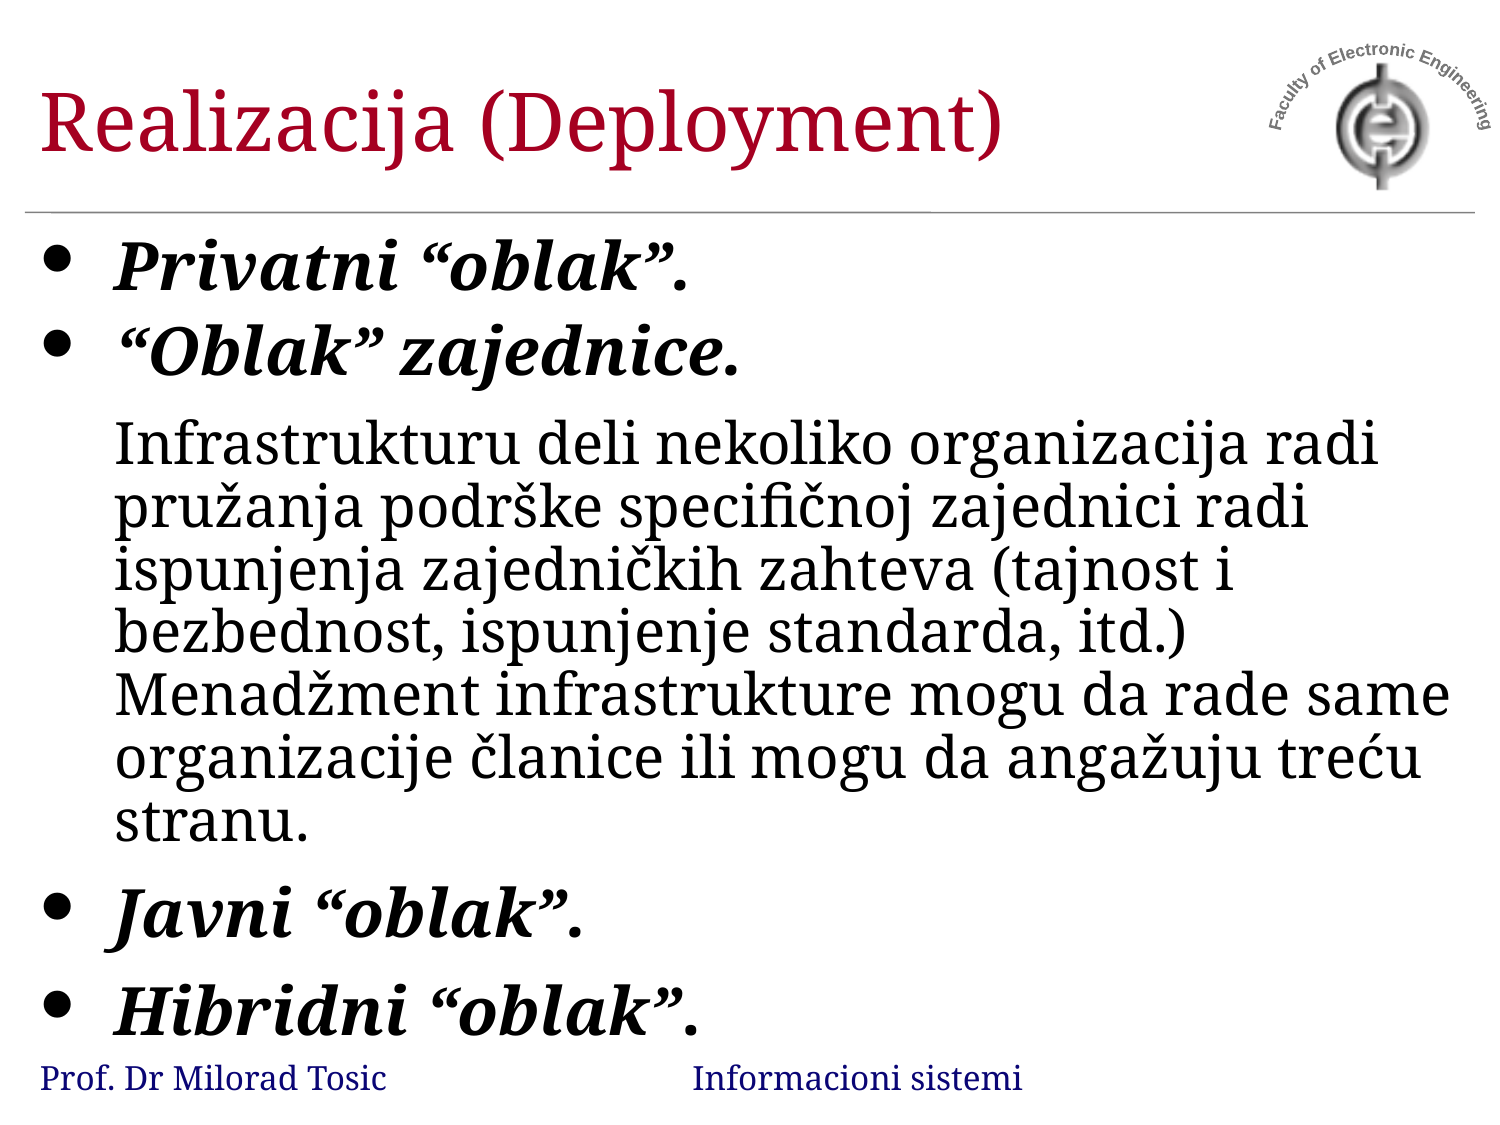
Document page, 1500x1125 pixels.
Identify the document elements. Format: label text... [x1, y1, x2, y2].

picture [1314, 49, 1453, 208]
footer Prof. Dr Milorad Tosic Informacioni sistemi [24, 1049, 1201, 1101]
text_box Privatni “oblak”. “Oblak” zajednice. Infrastrukturu deli nekoliko organizacija radi pružanja podrške specifičnoj zajednici radi ispunjenja zajedničkih zahteva (tajnost i bezbednost, ispunjenje standarda, itd.) Menadžment infrastrukture mogu da rade same organizacije članice ili mogu da angažuju treću stranu. Javni “oblak”. Hibridni “oblak”. [24, 224, 1475, 1025]
title Realizacija (Deployment) [24, 37, 1276, 201]
